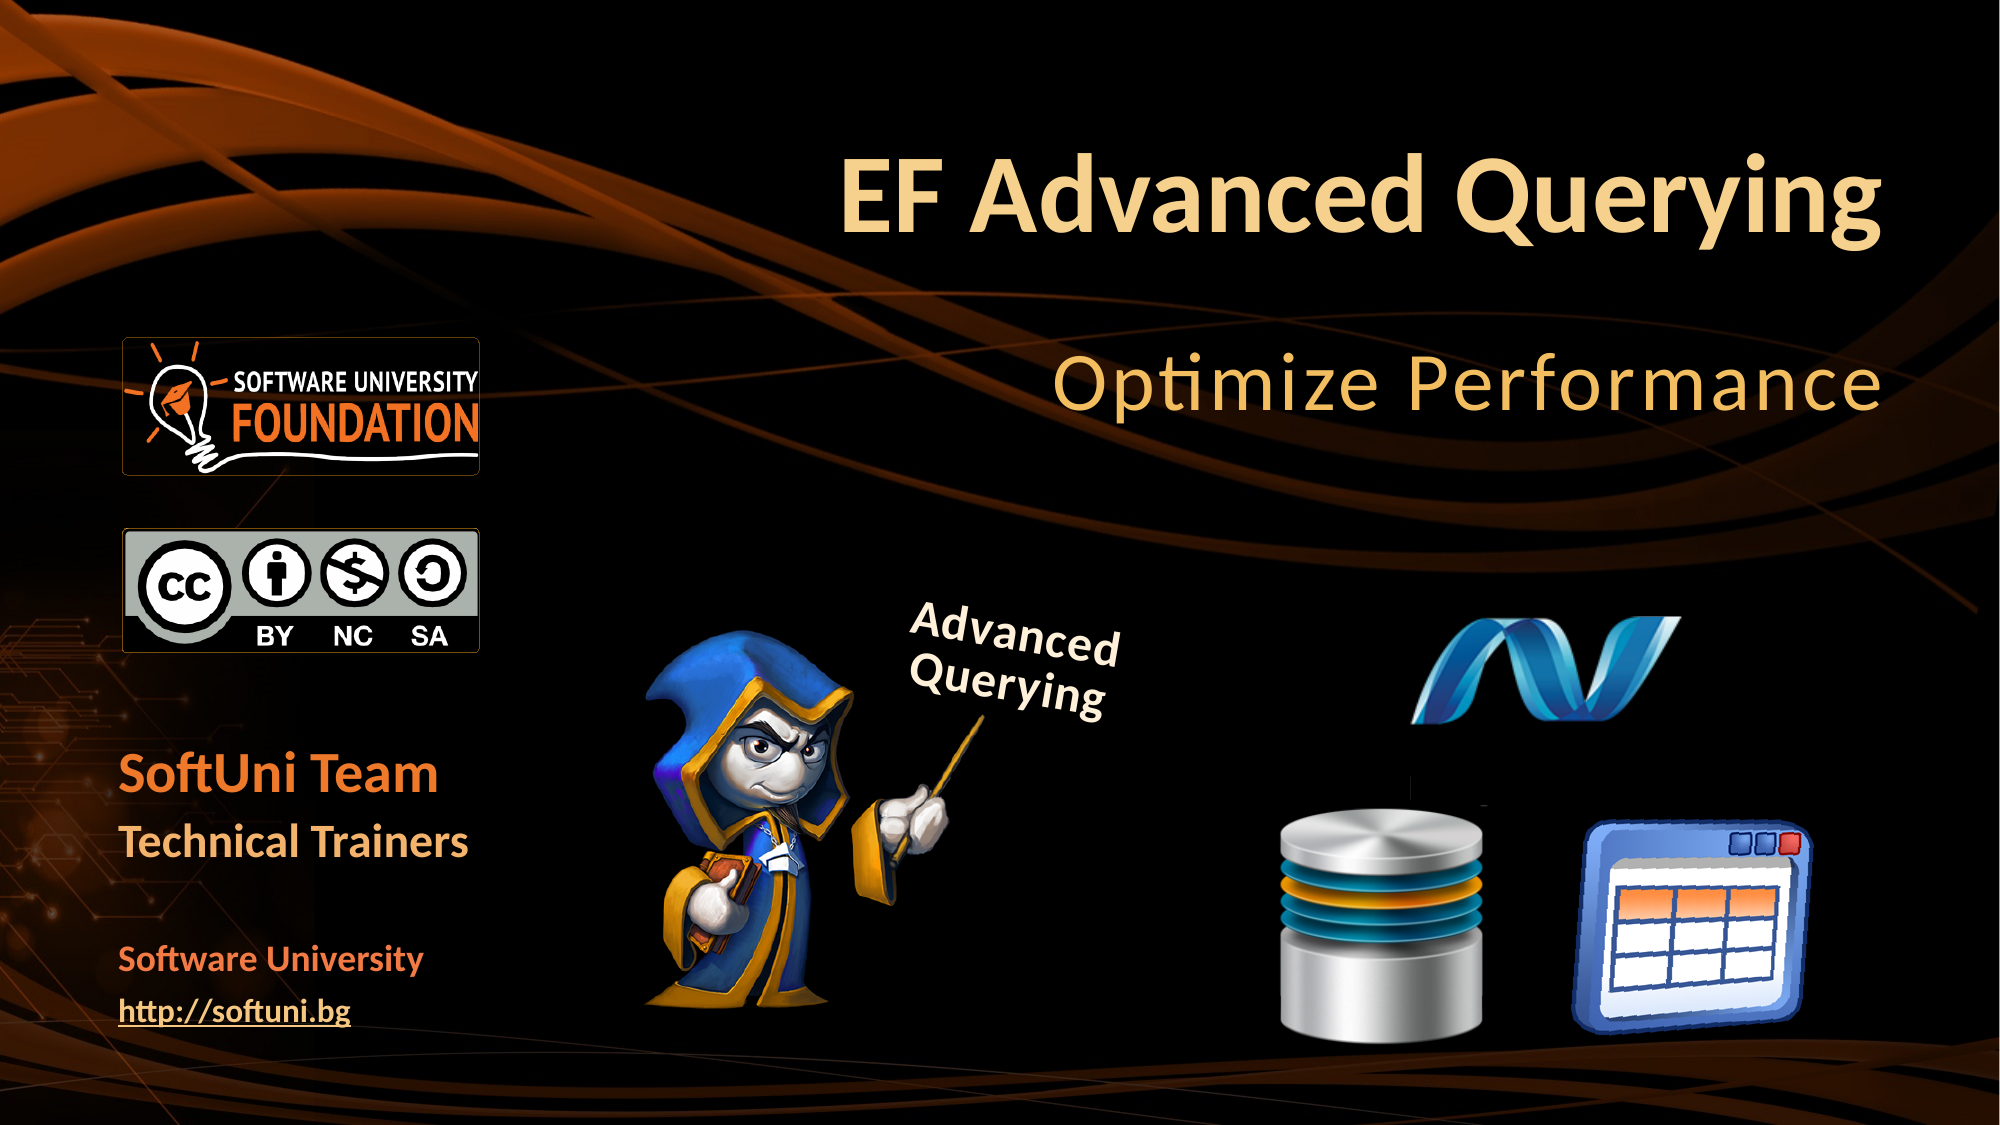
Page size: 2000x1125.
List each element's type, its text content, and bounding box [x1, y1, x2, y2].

list Technical Trainers [112, 800, 636, 874]
list Software University [112, 925, 636, 981]
text_box Advanced Querying [894, 582, 1141, 738]
list SoftUni Team [112, 723, 636, 800]
picture [0, 0, 2000, 1125]
title EF Advanced Querying [587, 75, 1885, 318]
subtitle Optimize Performance [587, 322, 1885, 538]
list http://softuni.bg [112, 981, 636, 1036]
